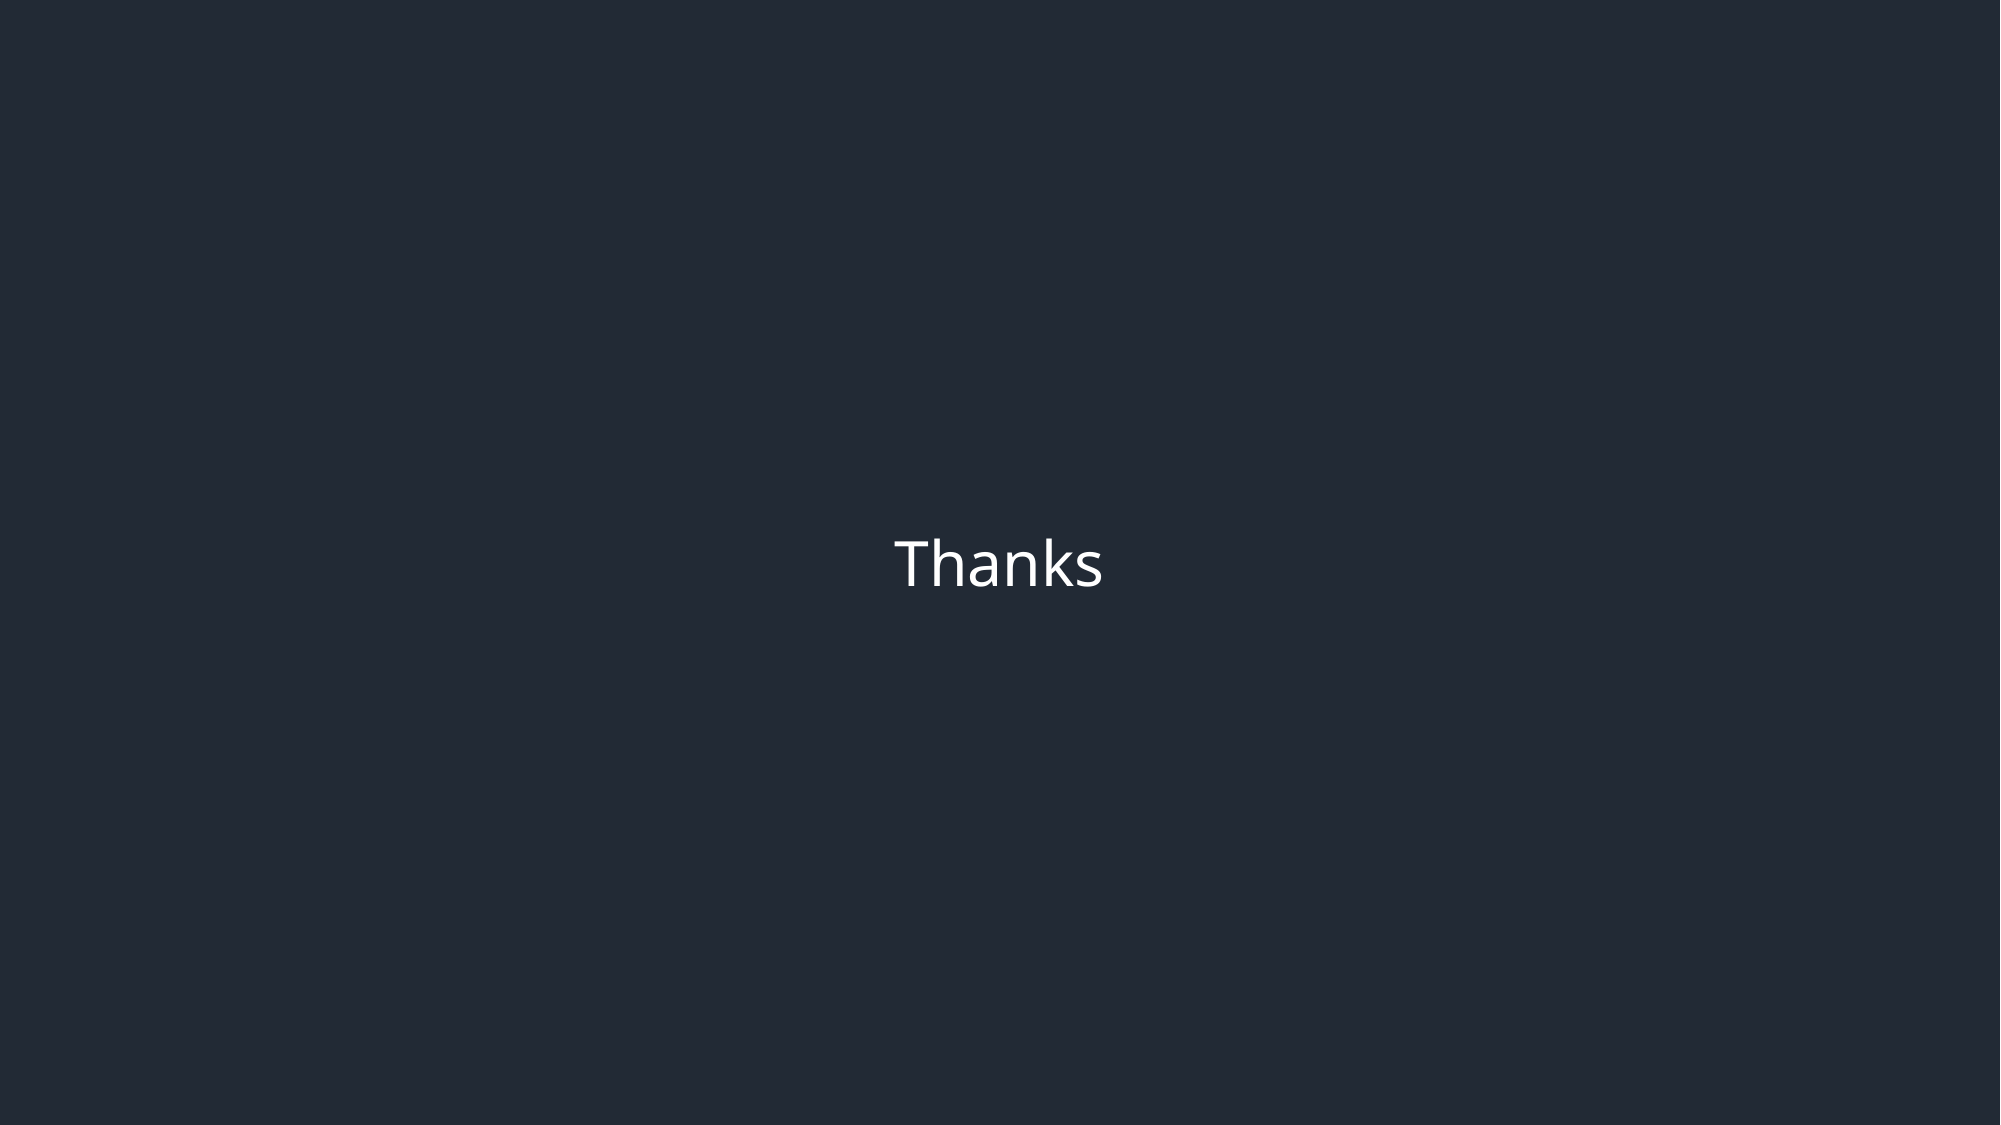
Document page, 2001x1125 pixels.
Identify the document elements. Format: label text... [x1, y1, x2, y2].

text_box Thanks [575, 517, 1425, 607]
